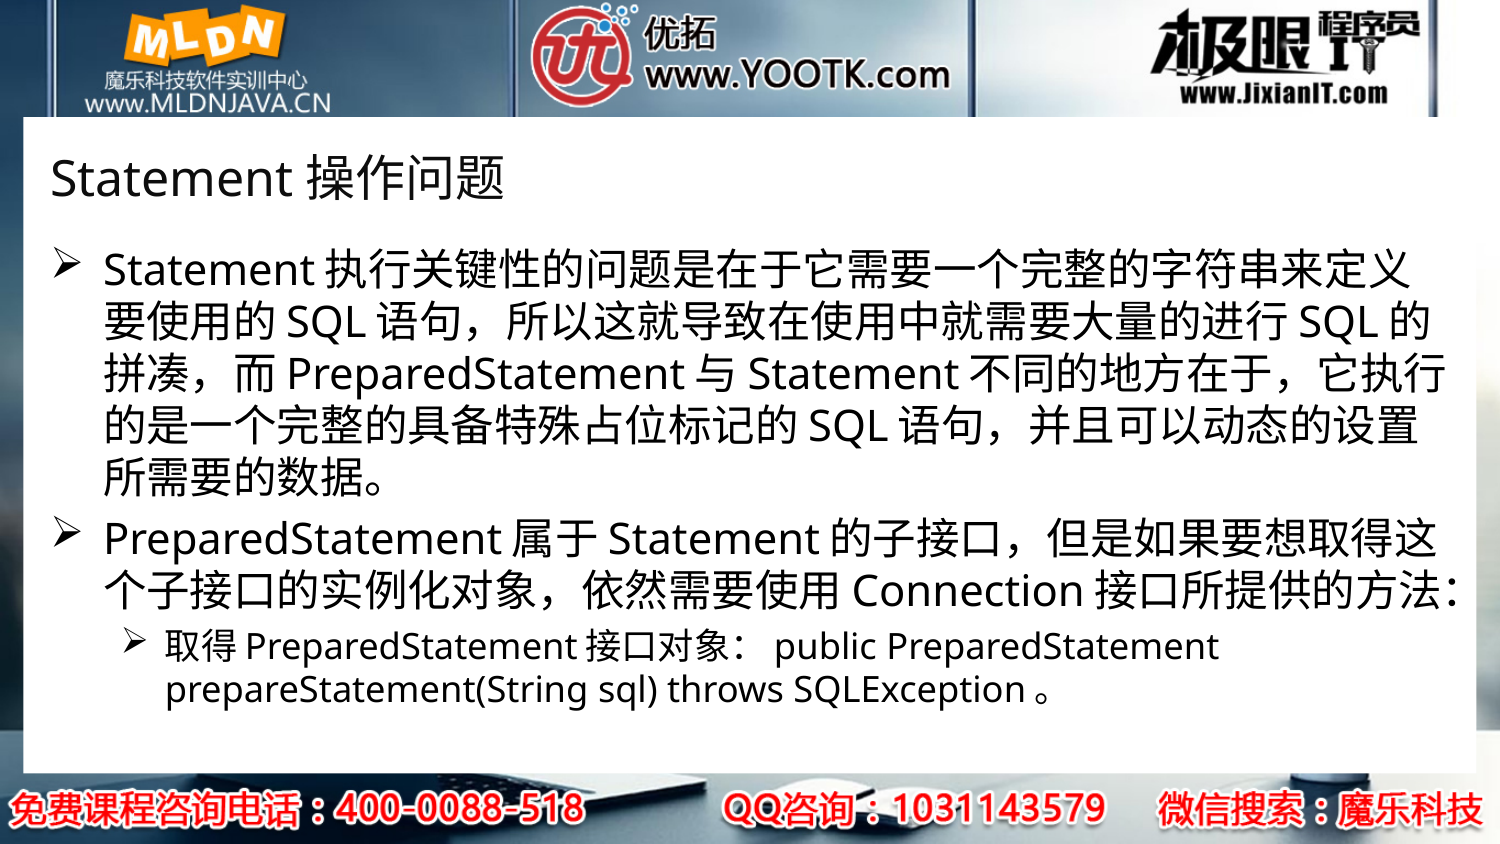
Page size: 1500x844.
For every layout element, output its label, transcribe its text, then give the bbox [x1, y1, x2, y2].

title Statement操作问题 [34, 128, 1466, 225]
picture [0, 0, 1500, 844]
list Statement执行关键性的问题是在于它需要一个完整的字符串来定义要使用的SQL语句，所以这就导致在使用中就需要大量的进行SQL的拼凑，而PreparedStatement与Statement不同的地方在于，它执行的是一个完整的具备特殊占位标记的SQL语句，并且可以动态的设置所需要的数据。 PreparedStatement属于Statement的子接口，但是如果要想取得这个子接口的实例化对象，依然需要使用Connection接口所提供的方法： 取得PreparedStatement接口对象：public PreparedStatement prepareStatement(String sql) throws SQLException。 [35, 234, 1465, 762]
